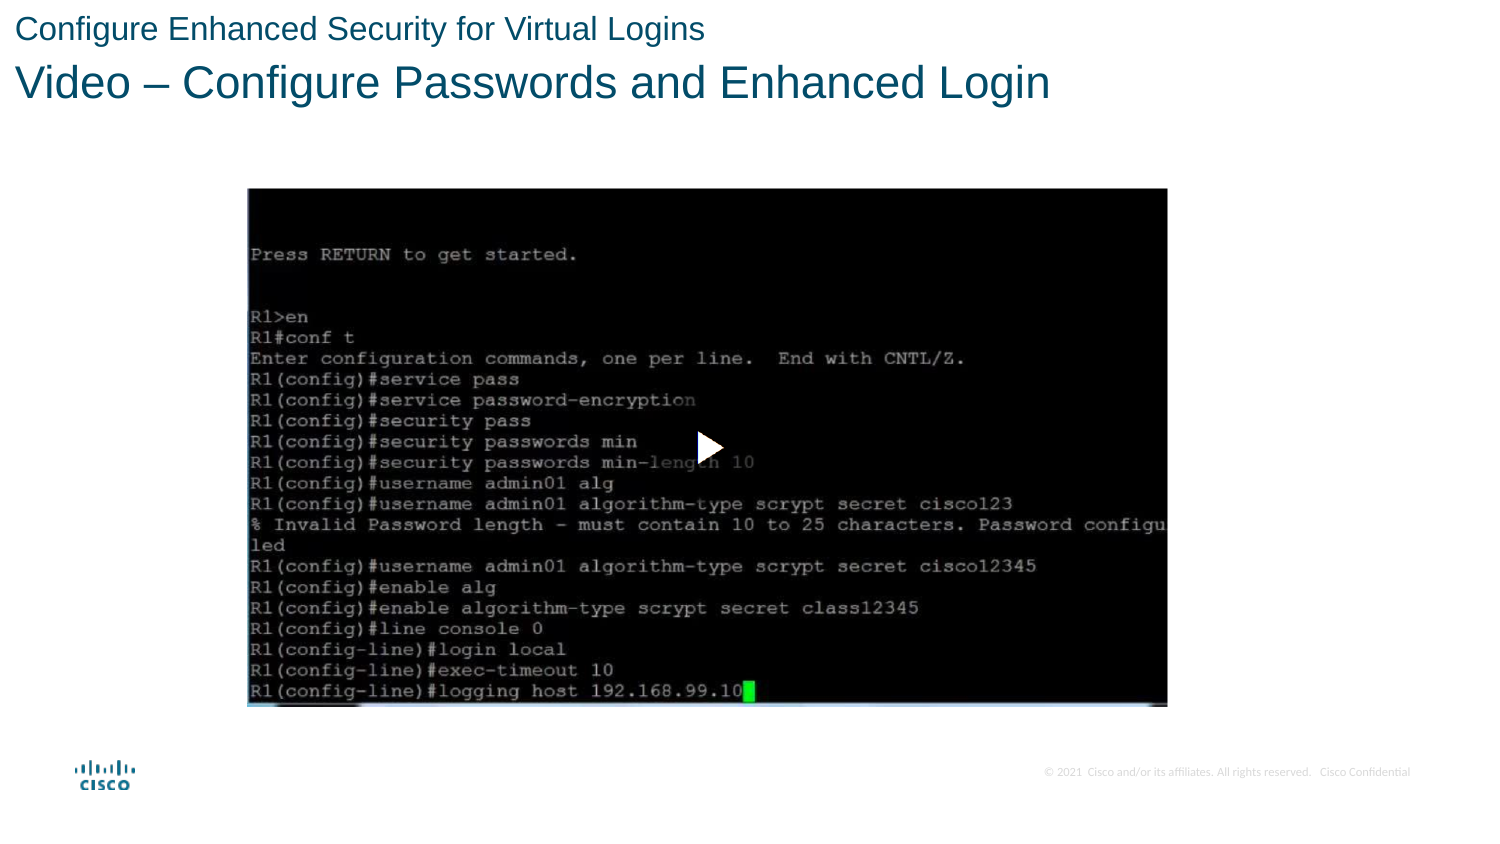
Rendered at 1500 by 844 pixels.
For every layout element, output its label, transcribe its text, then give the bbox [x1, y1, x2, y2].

list Configure Enhanced Security for Virtual Logins [0, 0, 1500, 45]
list Video – Configure Passwords and Enhanced Login [0, 45, 1500, 195]
picture [238, 182, 1177, 711]
picture [75, 759, 135, 790]
